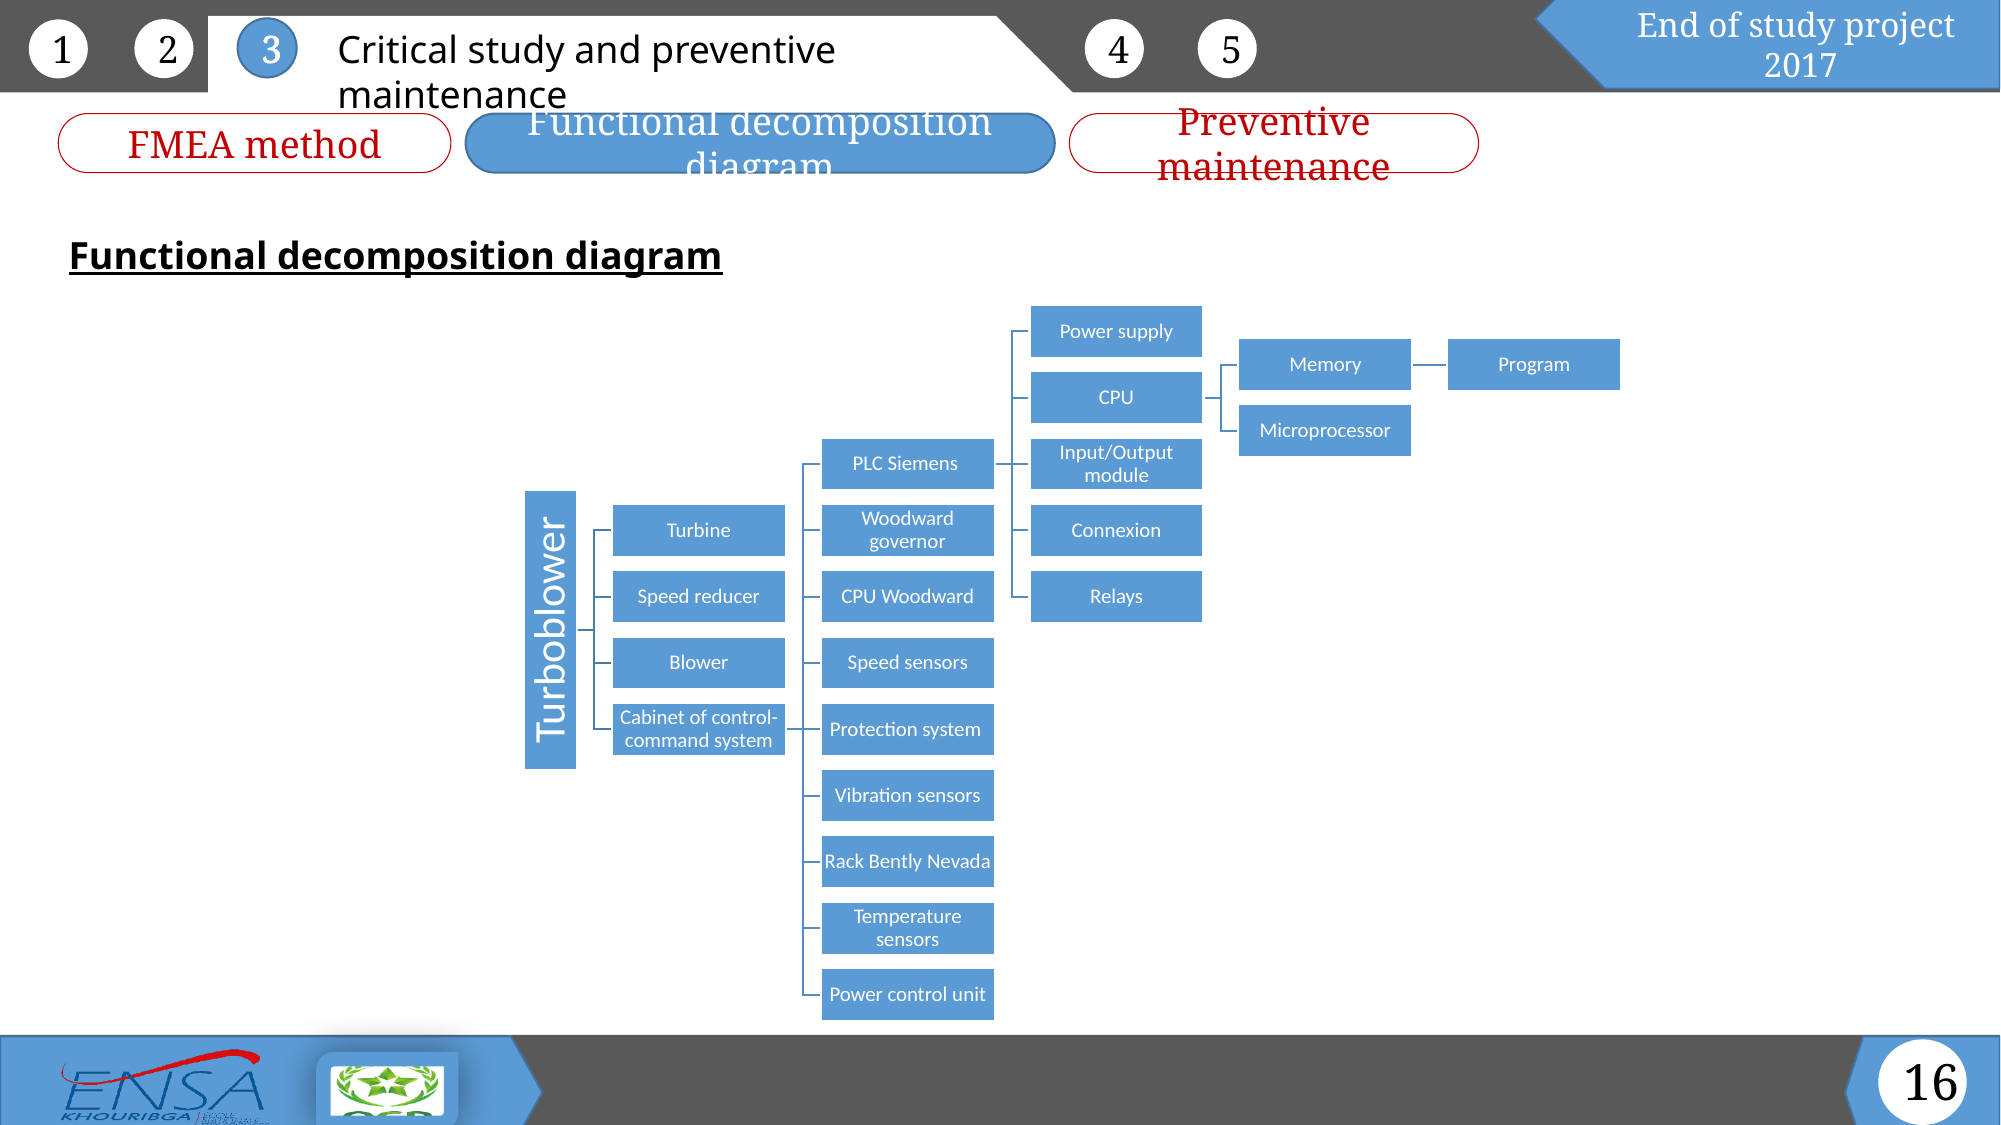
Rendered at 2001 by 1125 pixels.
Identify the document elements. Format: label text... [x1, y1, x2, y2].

picture [48, 1047, 272, 1125]
text_box Functional decomposition diagram [53, 224, 1214, 285]
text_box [333, 304, 1812, 1022]
picture [331, 1067, 443, 1115]
text_box 16 [1888, 1042, 1975, 1118]
